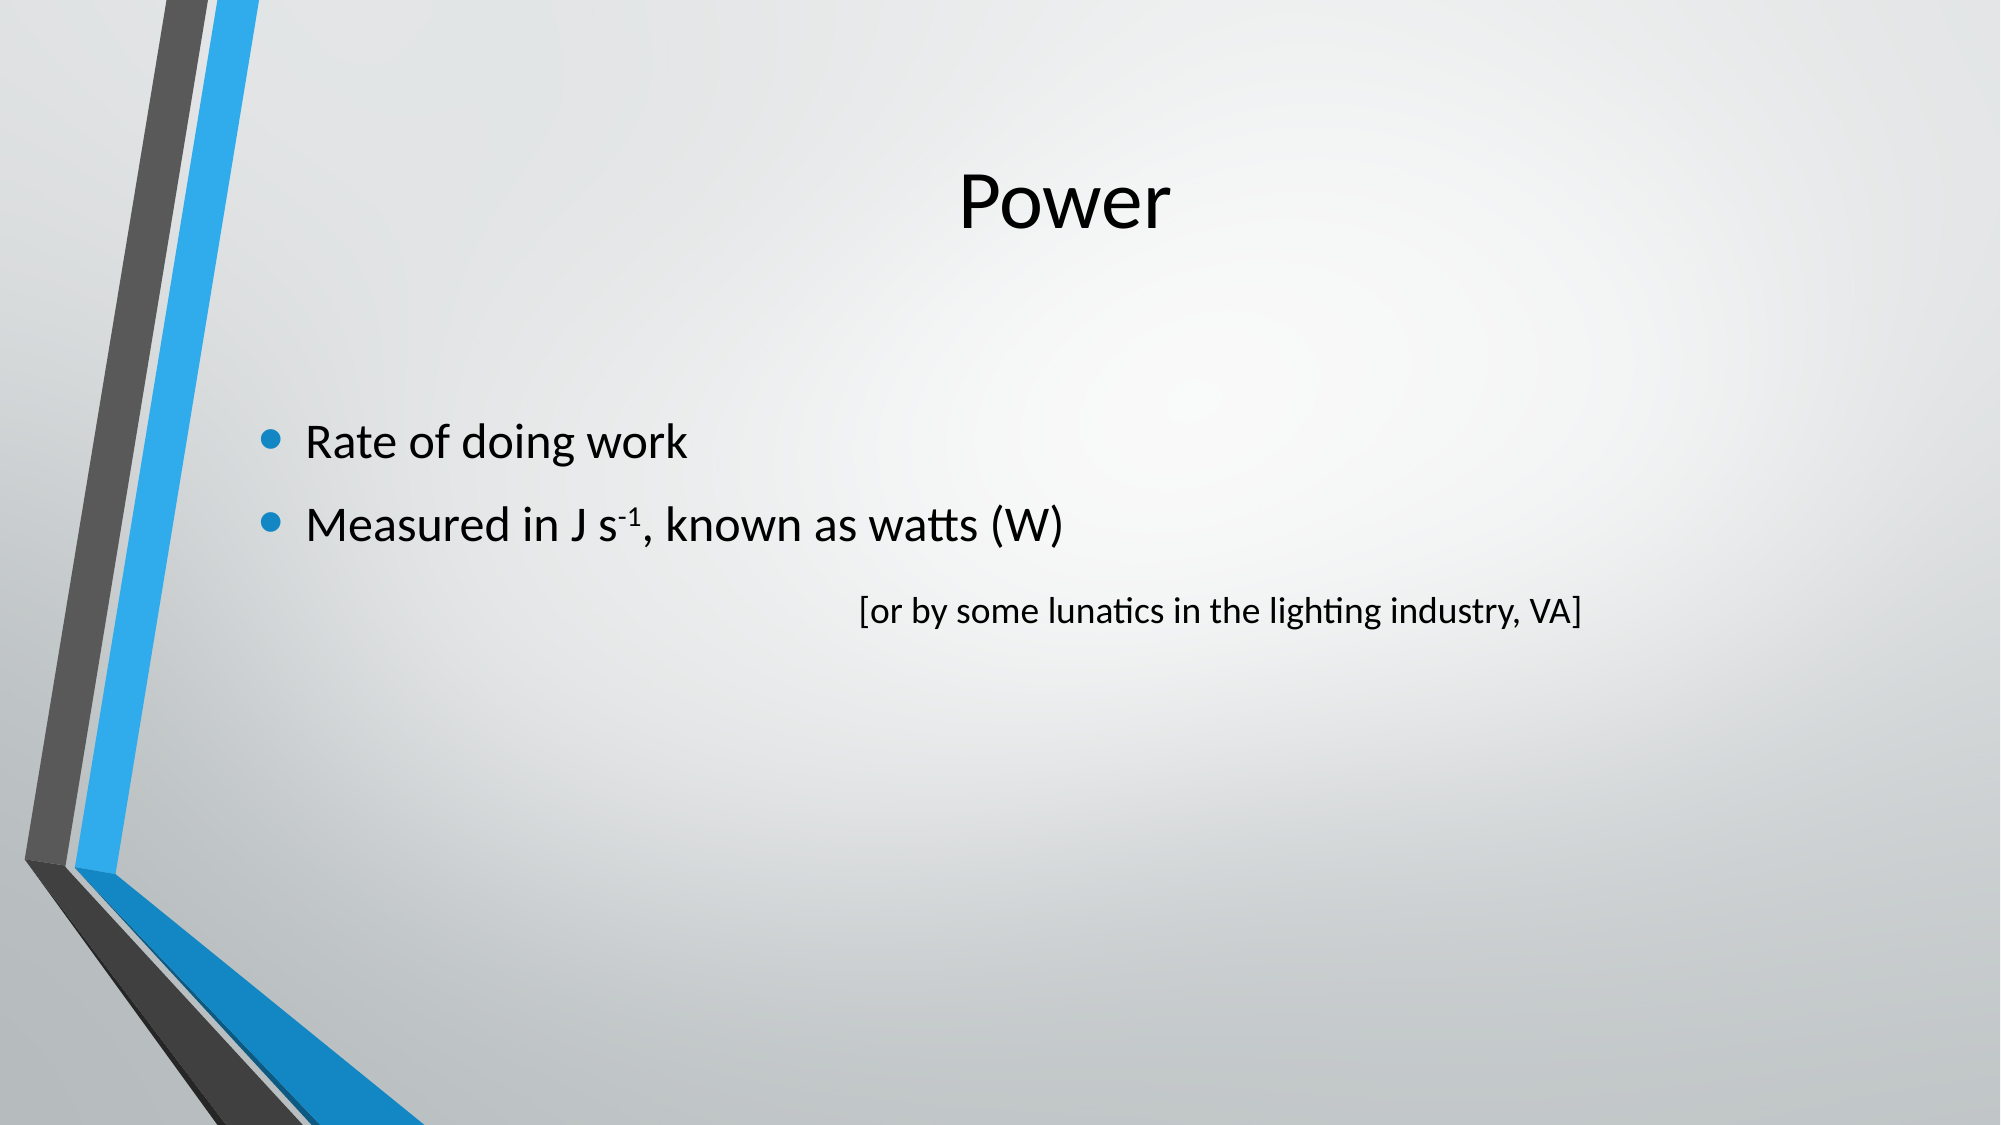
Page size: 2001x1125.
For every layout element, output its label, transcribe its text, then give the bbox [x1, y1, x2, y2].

title Power [243, 112, 1887, 278]
